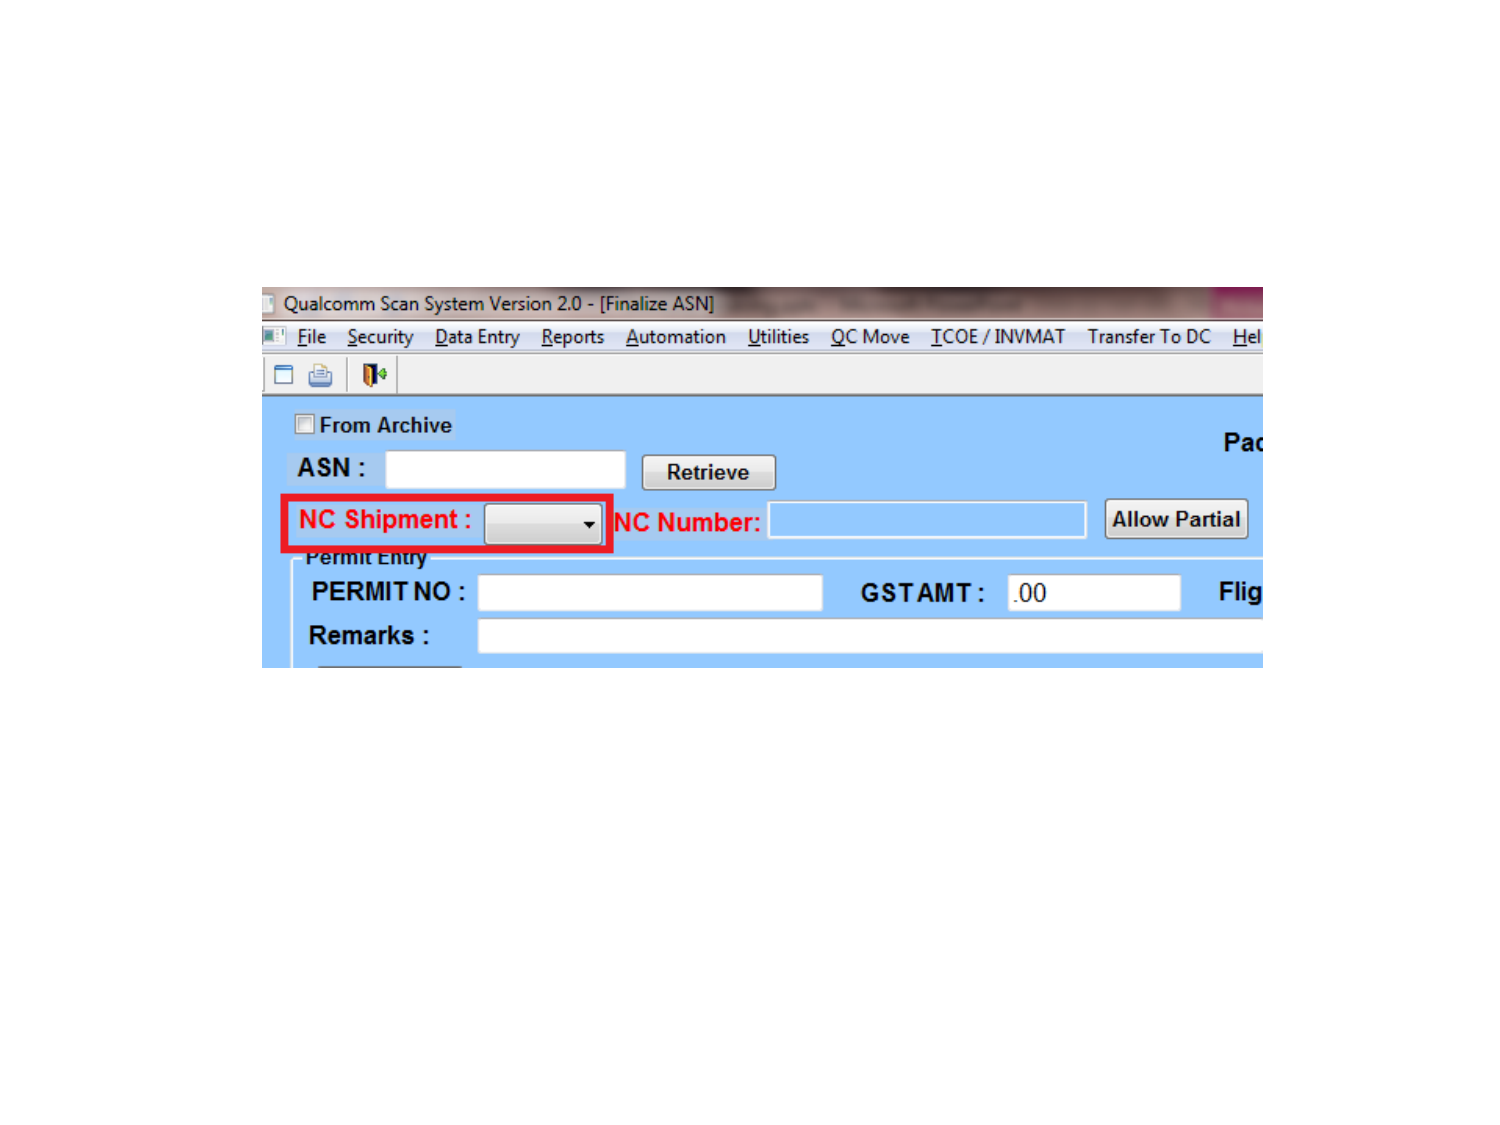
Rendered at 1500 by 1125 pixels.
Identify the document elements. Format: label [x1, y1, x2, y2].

picture [262, 287, 1263, 668]
